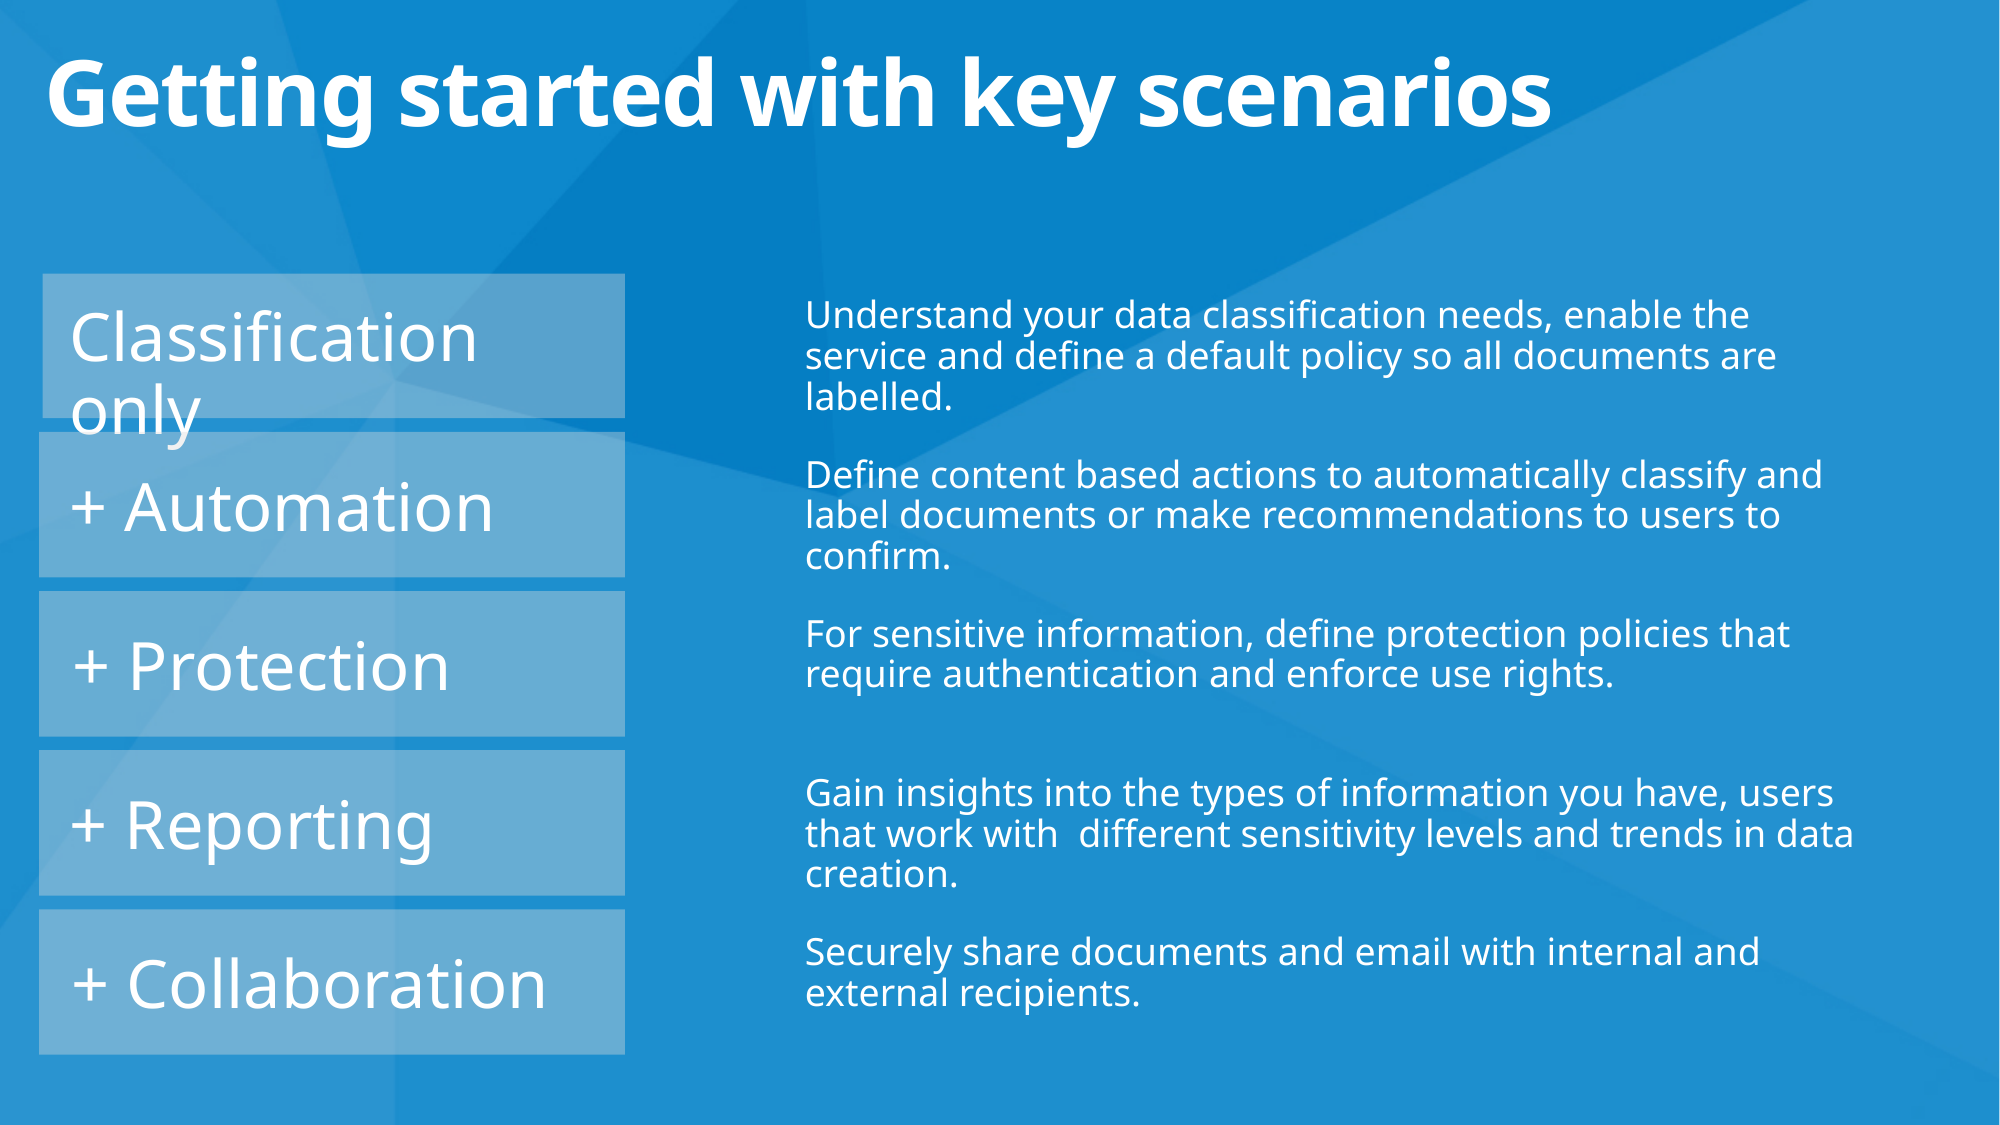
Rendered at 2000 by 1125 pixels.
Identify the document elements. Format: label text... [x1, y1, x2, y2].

text_box Define content based actions to automatically classify and label documents or make recommendations to users to confirm. [774, 431, 1887, 591]
picture [0, 0, 2000, 1125]
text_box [38, 431, 626, 578]
text_box + Collaboration [41, 926, 625, 1040]
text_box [38, 590, 626, 737]
text_box For sensitive information, define protection policies that require authentication and enforce use rights. [774, 591, 1887, 720]
title Getting started with key scenarios [44, 47, 1956, 148]
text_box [38, 749, 626, 896]
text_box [38, 273, 626, 419]
text_box Understand your data classification needs, enable the service and define a default policy so all documents are labelled. [774, 272, 1887, 431]
text_box Gain insights into the types of information you have, users that work with different sensitivity levels and trends in data creation. [774, 750, 1887, 909]
text_box [37, 907, 627, 1057]
text_box Securely share documents and email with internal and external recipients. [774, 909, 1887, 1039]
